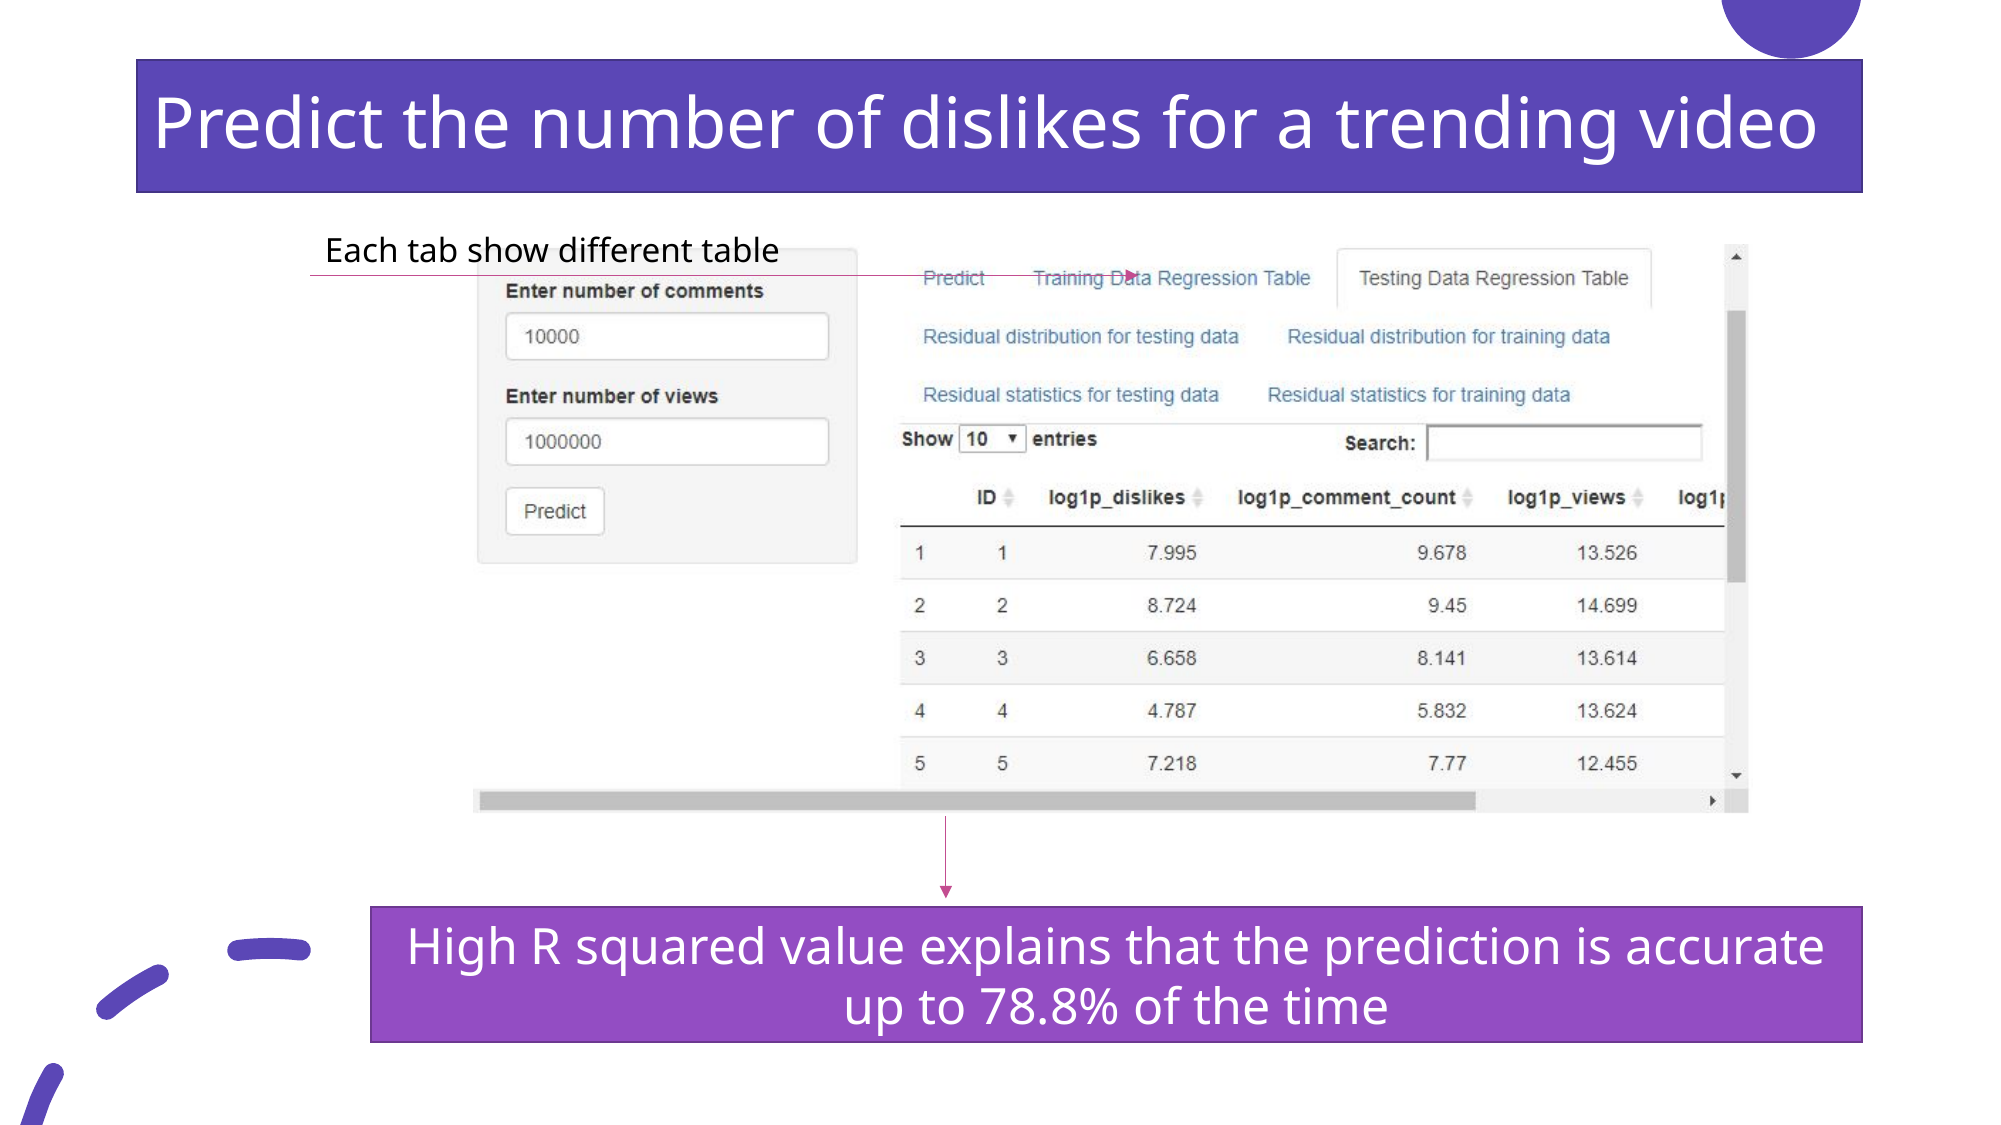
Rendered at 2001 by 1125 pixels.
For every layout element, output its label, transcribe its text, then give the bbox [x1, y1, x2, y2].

text_box Each tab show different table [310, 221, 862, 275]
text_box High R squared value explains that the prediction is accurate up to 78.8% of the time [370, 906, 1863, 1043]
picture [473, 244, 1753, 816]
text_box Predict the number of dislikes for a trending video [136, 59, 1863, 193]
